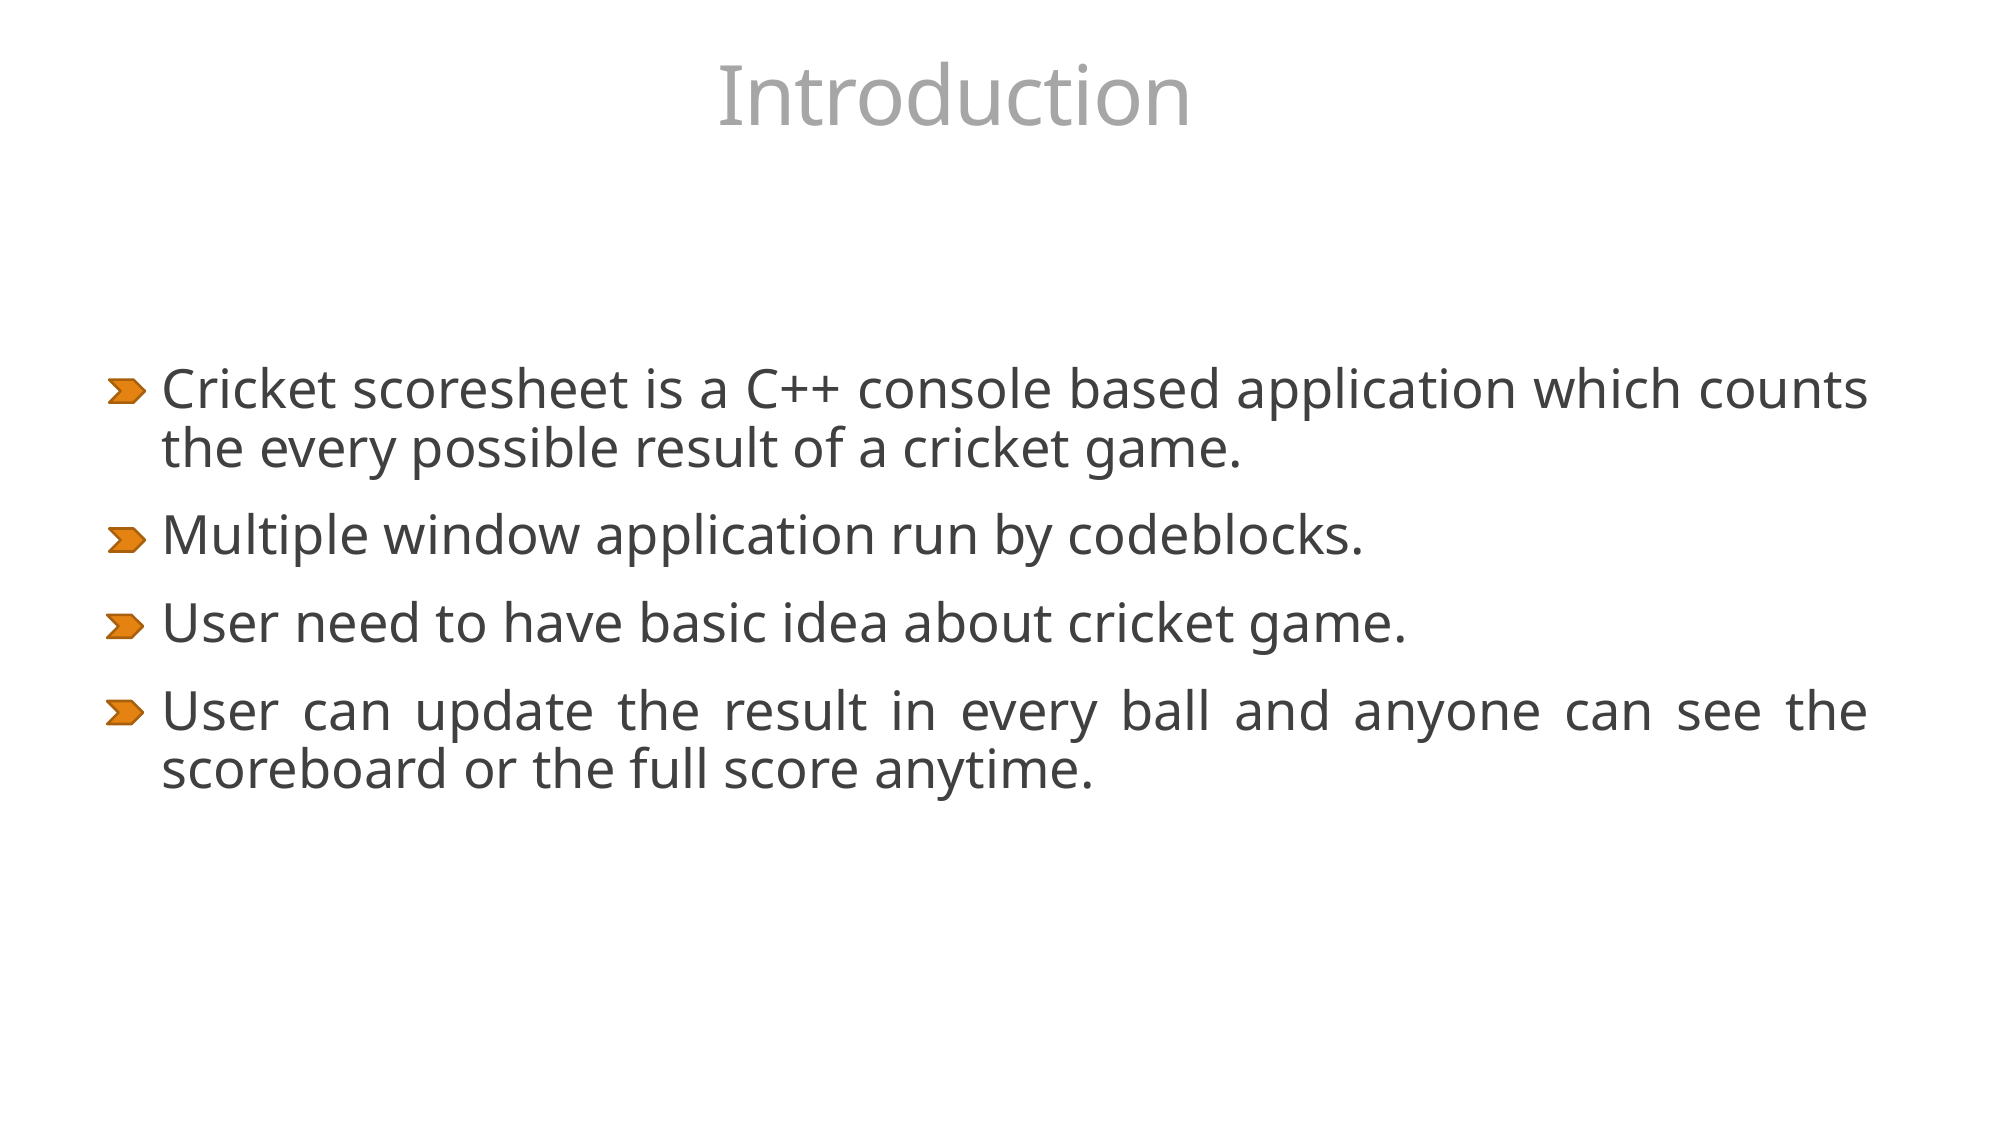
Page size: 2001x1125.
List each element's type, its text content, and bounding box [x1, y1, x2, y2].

text_box [107, 378, 146, 404]
text_box [105, 613, 144, 640]
text_box [105, 699, 144, 726]
text_box [107, 527, 146, 553]
title Introduction [75, 0, 1837, 150]
list Cricket scoresheet is a C++ console based application which counts the every possible result of a cricket game. Multiple window application run by codeblocks. User need to have basic idea about cricket game. User can update the result in every ball and anyone can see the scoreboard or the full score anytime. [146, 354, 1872, 992]
